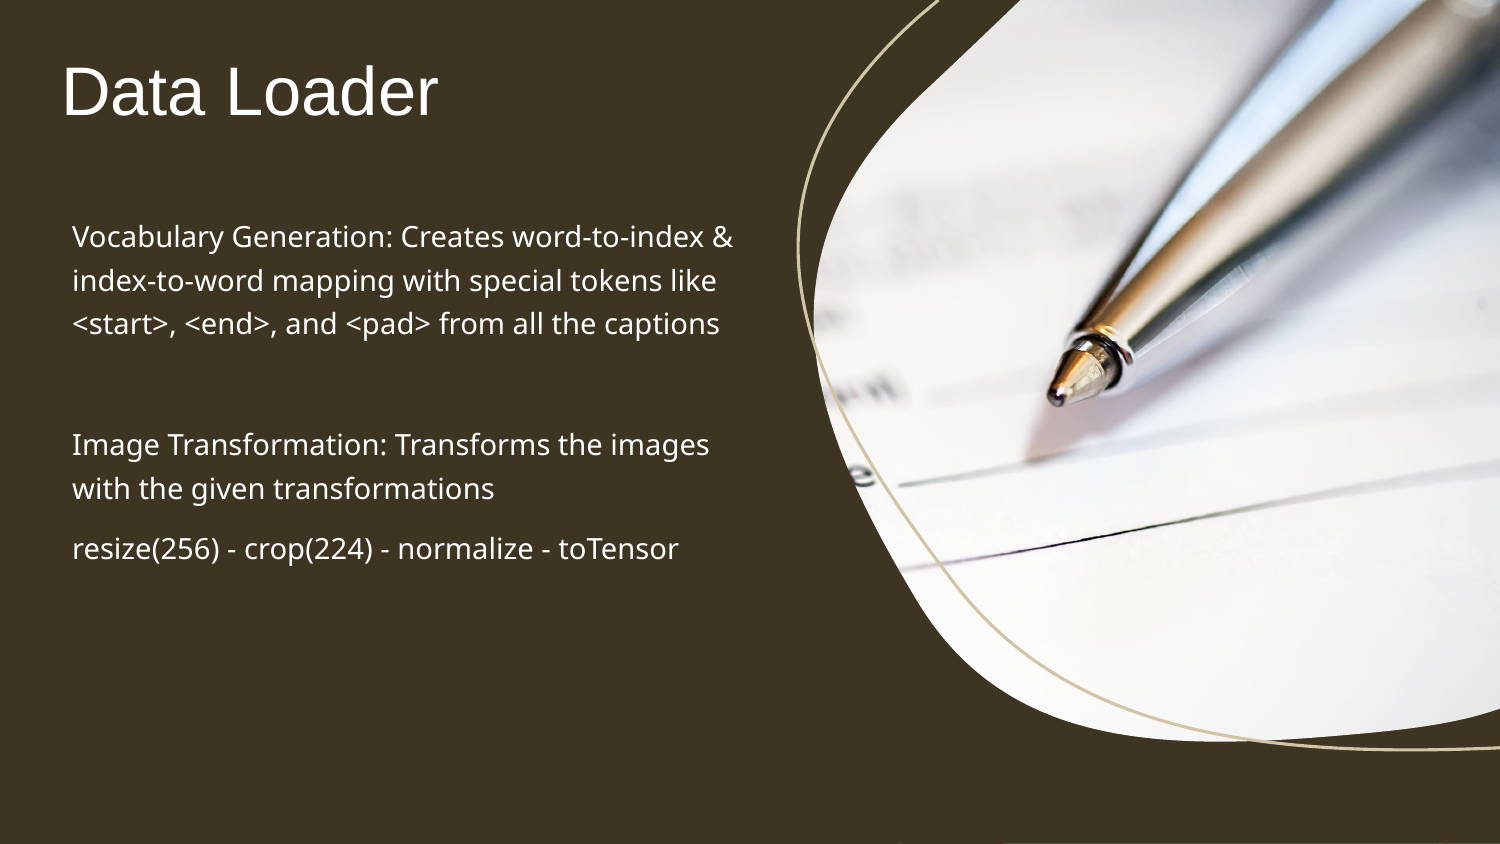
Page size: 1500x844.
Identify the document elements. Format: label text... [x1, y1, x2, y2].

title Data Loader [49, 0, 707, 188]
text_box [798, 177, 808, 323]
list Vocabulary Generation: Creates word-to-index & index-to-word mapping with special tokens like <start>, <end>, and <pad> from all the captions Image Transformation: Transforms the images with the given transformations resize(256) - crop(224) - normalize - toTensor [60, 203, 782, 742]
text_box [0, 0, 1500, 844]
picture [813, 0, 1500, 742]
